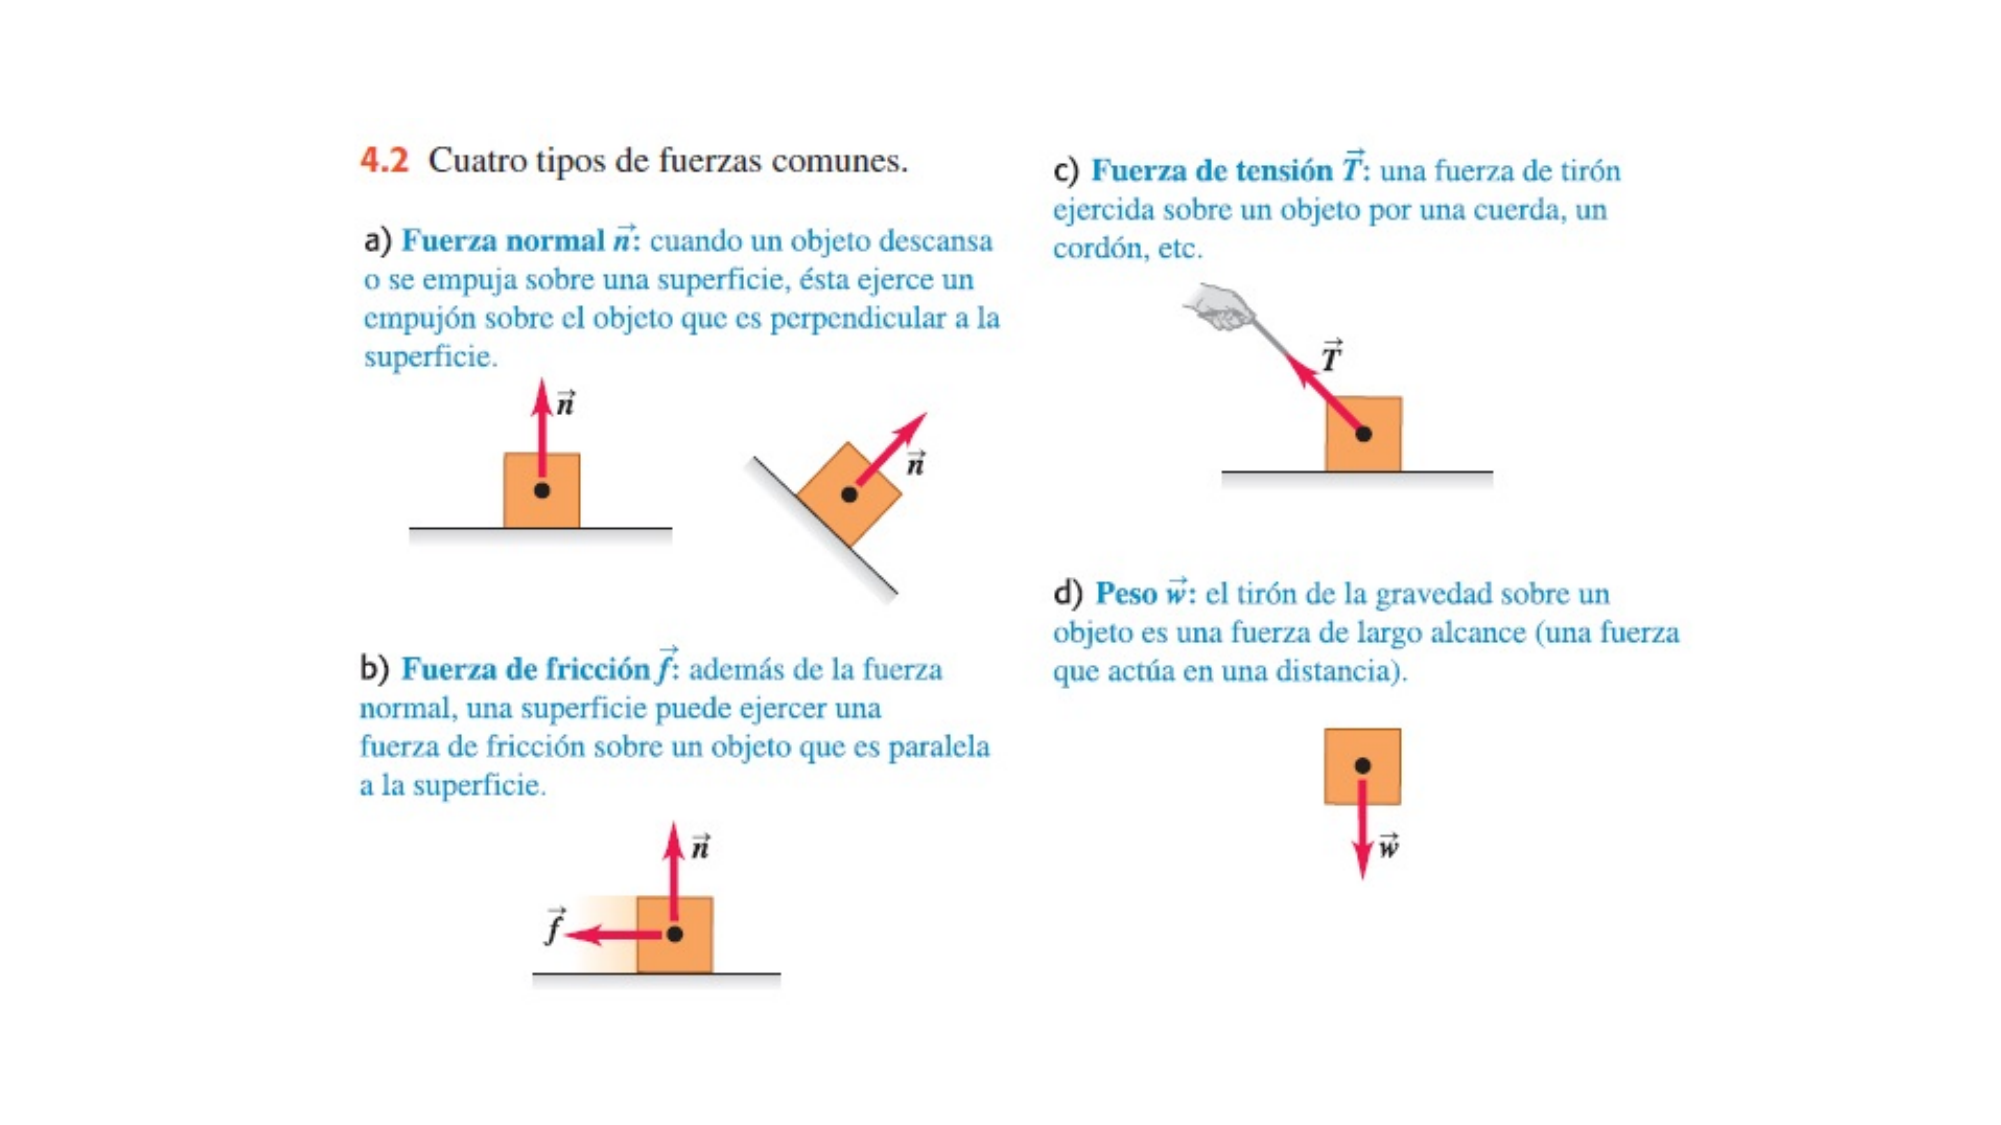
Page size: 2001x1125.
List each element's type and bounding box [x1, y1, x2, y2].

picture [321, 118, 1709, 1009]
